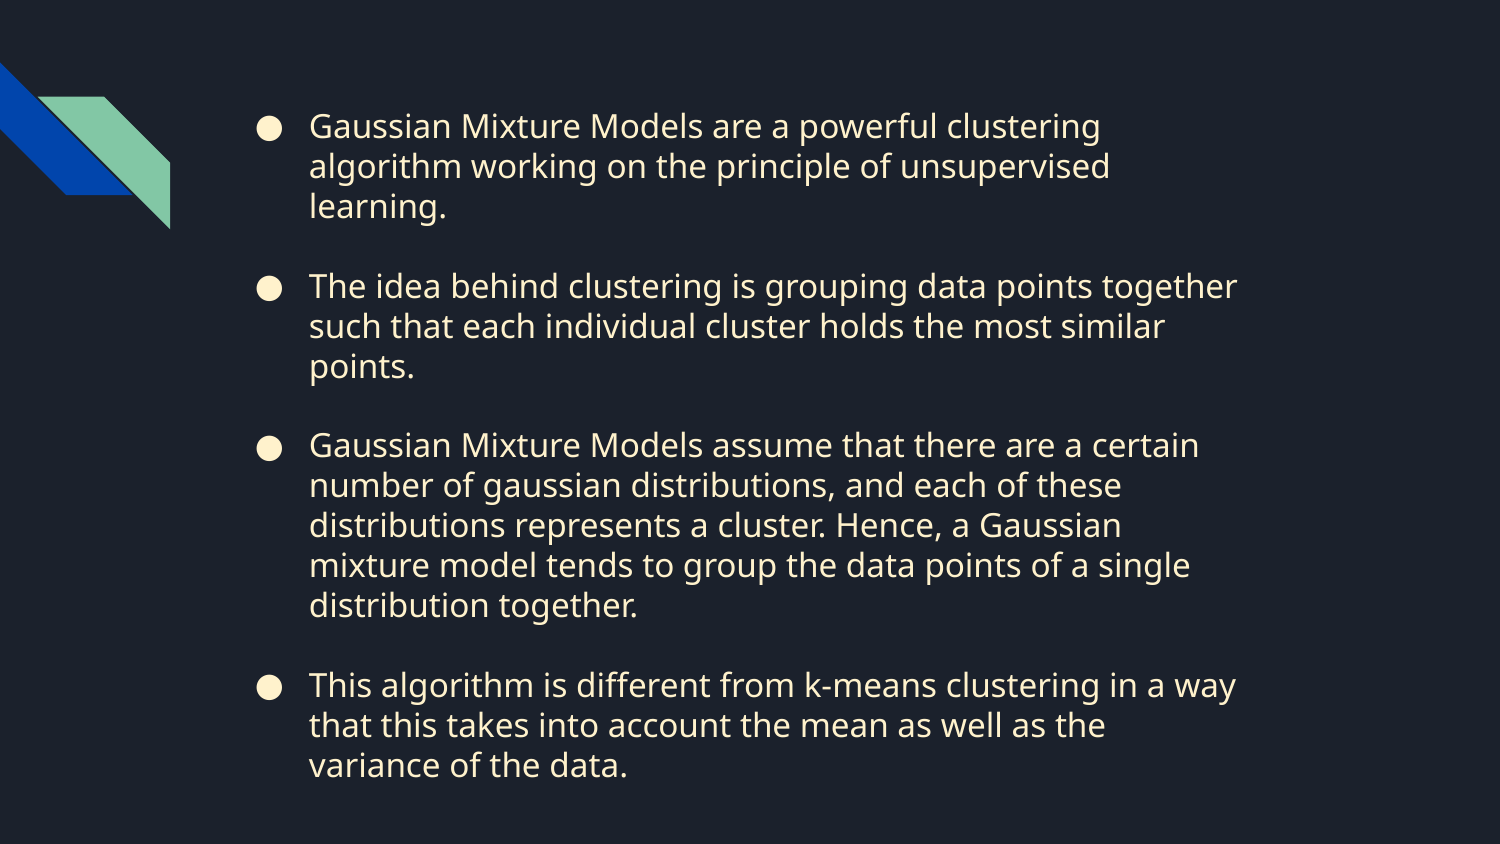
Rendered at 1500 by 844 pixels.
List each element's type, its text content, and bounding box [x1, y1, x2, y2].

text_box Gaussian Mixture Models are a powerful clustering algorithm working on the principle of unsupervised learning. The idea behind clustering is grouping data points together such that each individual cluster holds the most similar points. Gaussian Mixture Models assume that there are a certain number of gaussian distributions, and each of these distributions represents a cluster. Hence, a Gaussian mixture model tends to group the data points of a single distribution together. This algorithm is different from k-means clustering in a way that this takes into account the mean as well as the variance of the data. [219, 90, 1258, 774]
